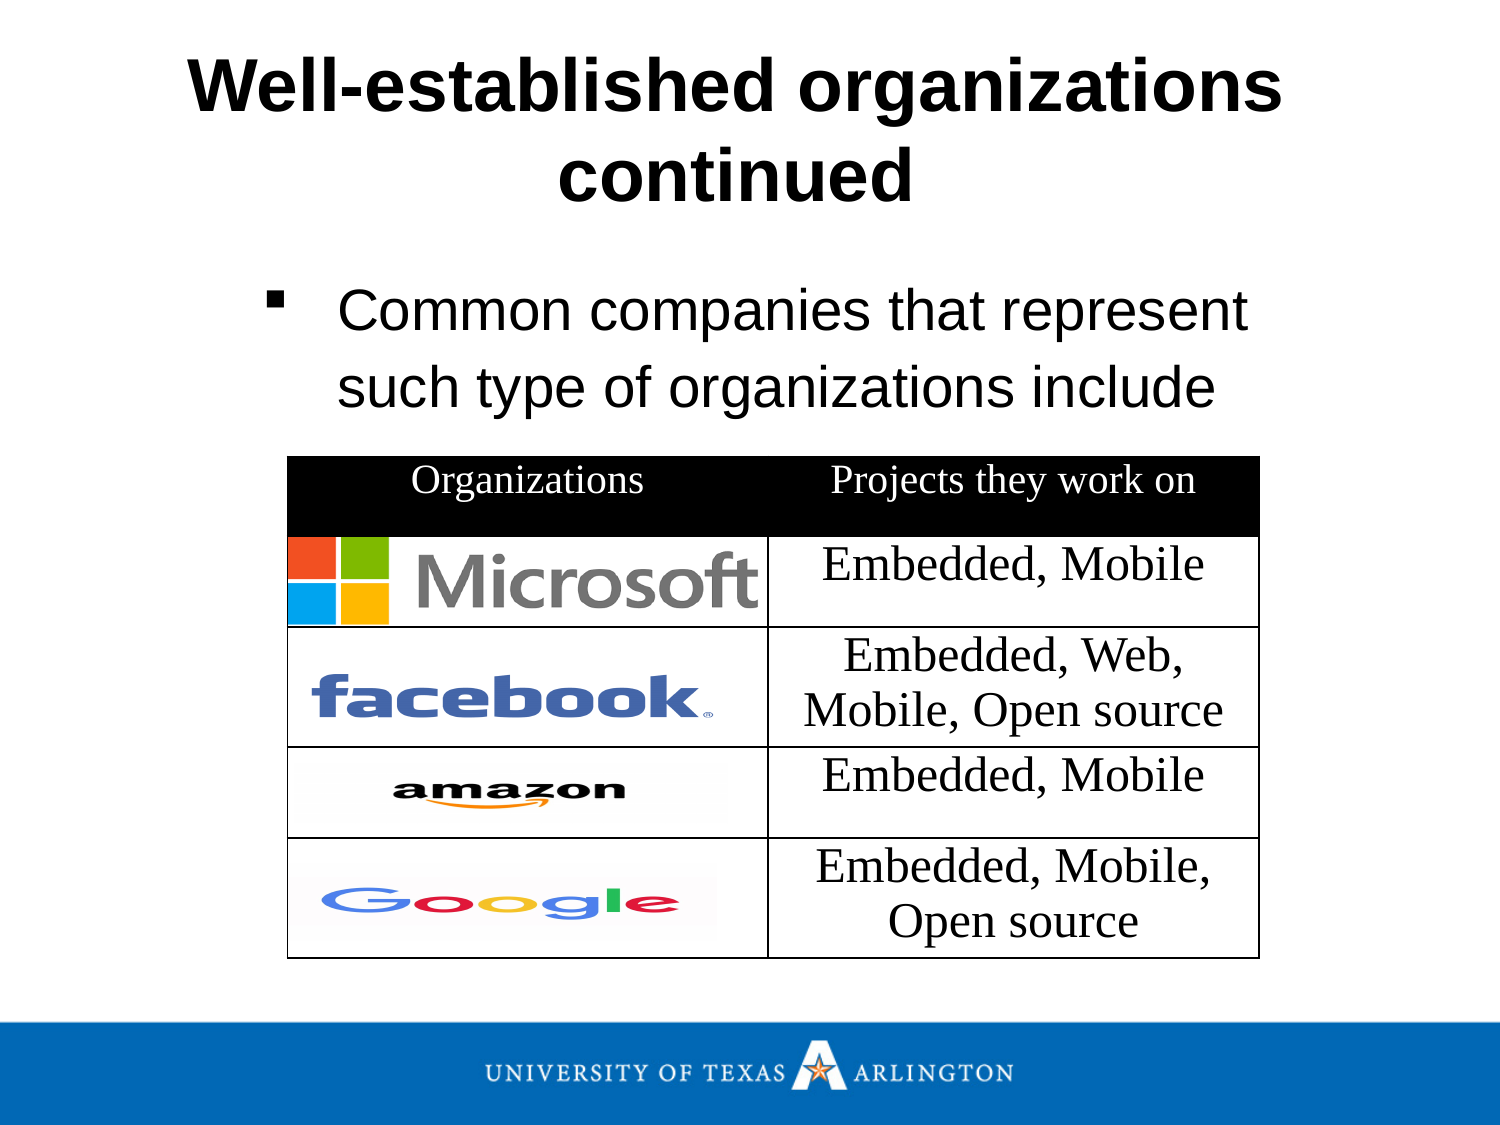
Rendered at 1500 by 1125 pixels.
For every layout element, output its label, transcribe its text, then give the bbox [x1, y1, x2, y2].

text_box Common companies that represent such type of organizations include [172, 257, 1268, 515]
table_header Organizations [288, 457, 767, 535]
table_cell Embedded, Mobile, Open source [769, 839, 1258, 957]
text_box Well-established organizations continued [172, 29, 1301, 315]
table_cell [288, 632, 299, 746]
picture [0, 0, 1500, 1125]
table_cell [288, 748, 767, 837]
table_cell Embedded, Mobile [769, 537, 1258, 626]
table_cell Embedded, Web, Mobile, Open source [769, 628, 1258, 746]
table_cell Microsoft [762, 537, 767, 626]
table_cell [288, 839, 767, 957]
table_cell [722, 628, 767, 746]
table_header Projects they work on [769, 457, 1258, 535]
table_cell Embedded, Mobile [769, 748, 1258, 837]
